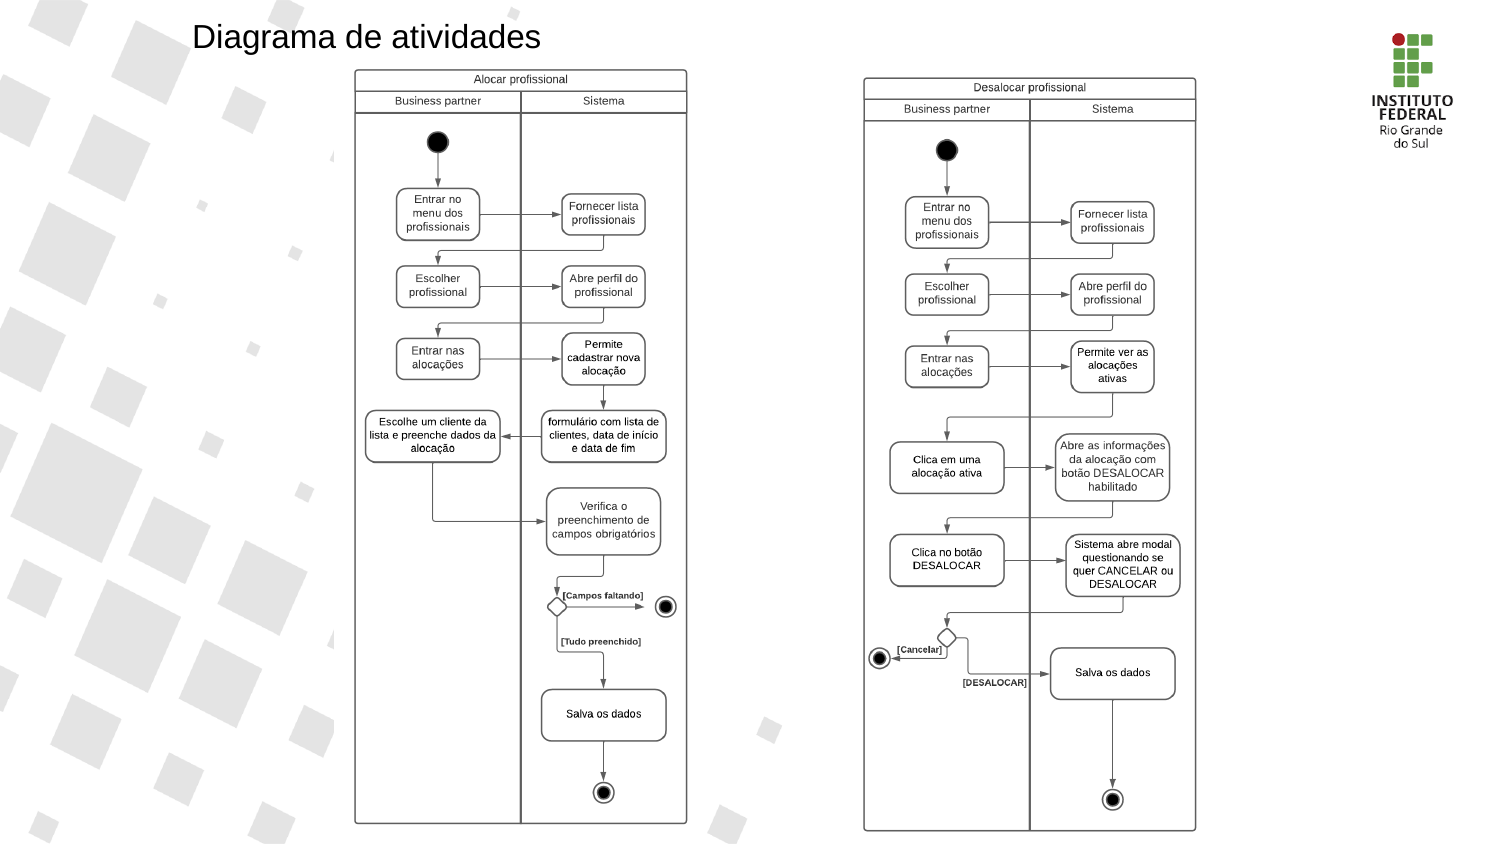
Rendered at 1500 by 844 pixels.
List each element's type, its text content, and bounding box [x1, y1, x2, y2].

text_box Diagrama de atividades [177, 0, 927, 70]
picture [0, 0, 1500, 844]
